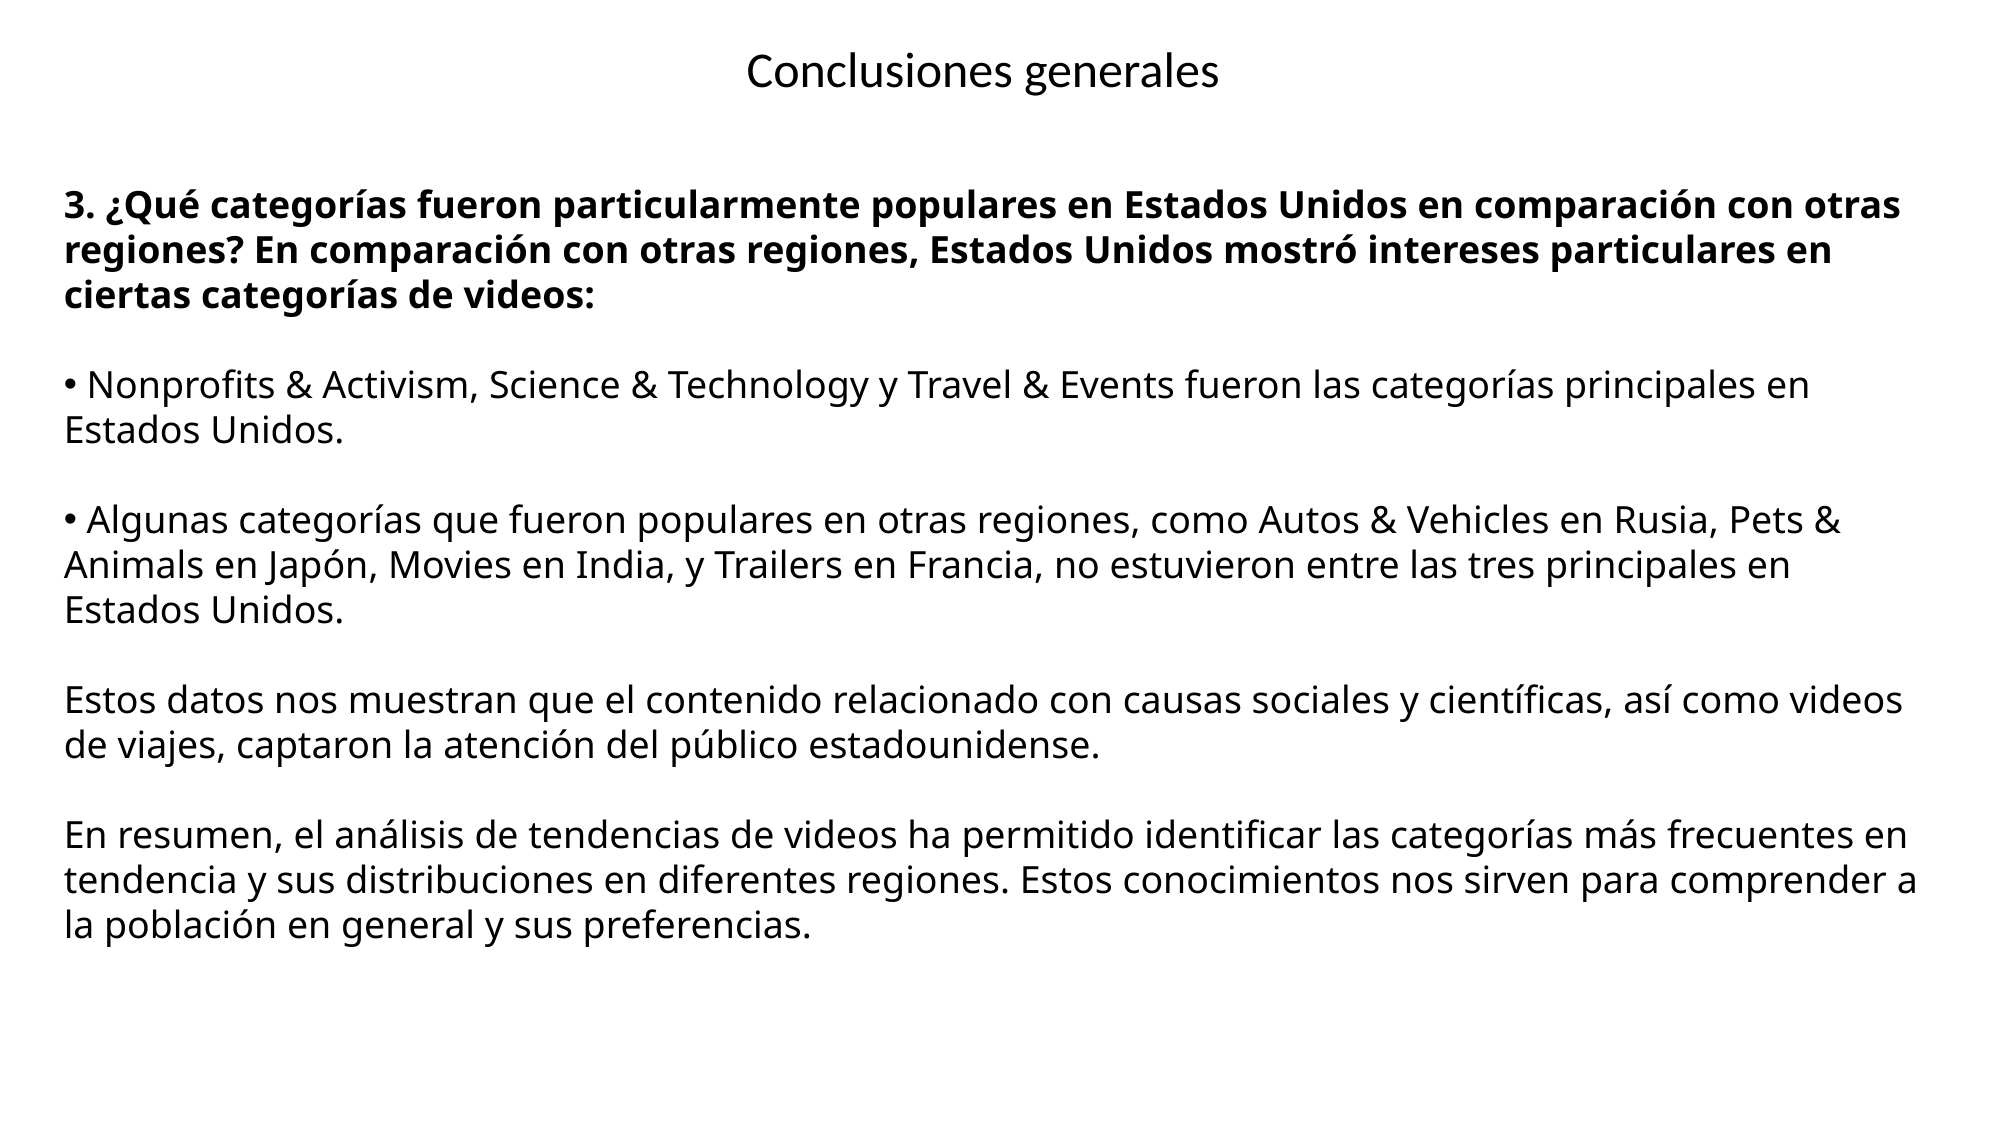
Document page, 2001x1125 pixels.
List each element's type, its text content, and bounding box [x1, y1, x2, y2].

text_box Conclusiones generales [731, 29, 1258, 105]
text_box ¿Qué categorías fueron particularmente populares en Estados Unidos en comparación con otras regiones? En comparación con otras regiones, Estados Unidos mostró intereses particulares en ciertas categorías de videos: Nonprofits & Activism, Science & Technology y Travel & Events fueron las categorías principales en Estados Unidos. Algunas categorías que fueron populares en otras regiones, como Autos & Vehicles en Rusia, Pets & Animals en Japón, Movies en India, y Trailers en Francia, no estuvieron entre las tres principales en Estados Unidos. Estos datos nos muestran que el contenido relacionado con causas sociales y científicas, así como videos de viajes, captaron la atención del público estadounidense. En resumen, el análisis de tendencias de videos ha permitido identificar las categorías más frecuentes en tendencia y sus distribuciones en diferentes regiones. Estos conocimientos nos sirven para comprender a la población en general y sus preferencias. [48, 173, 1941, 954]
